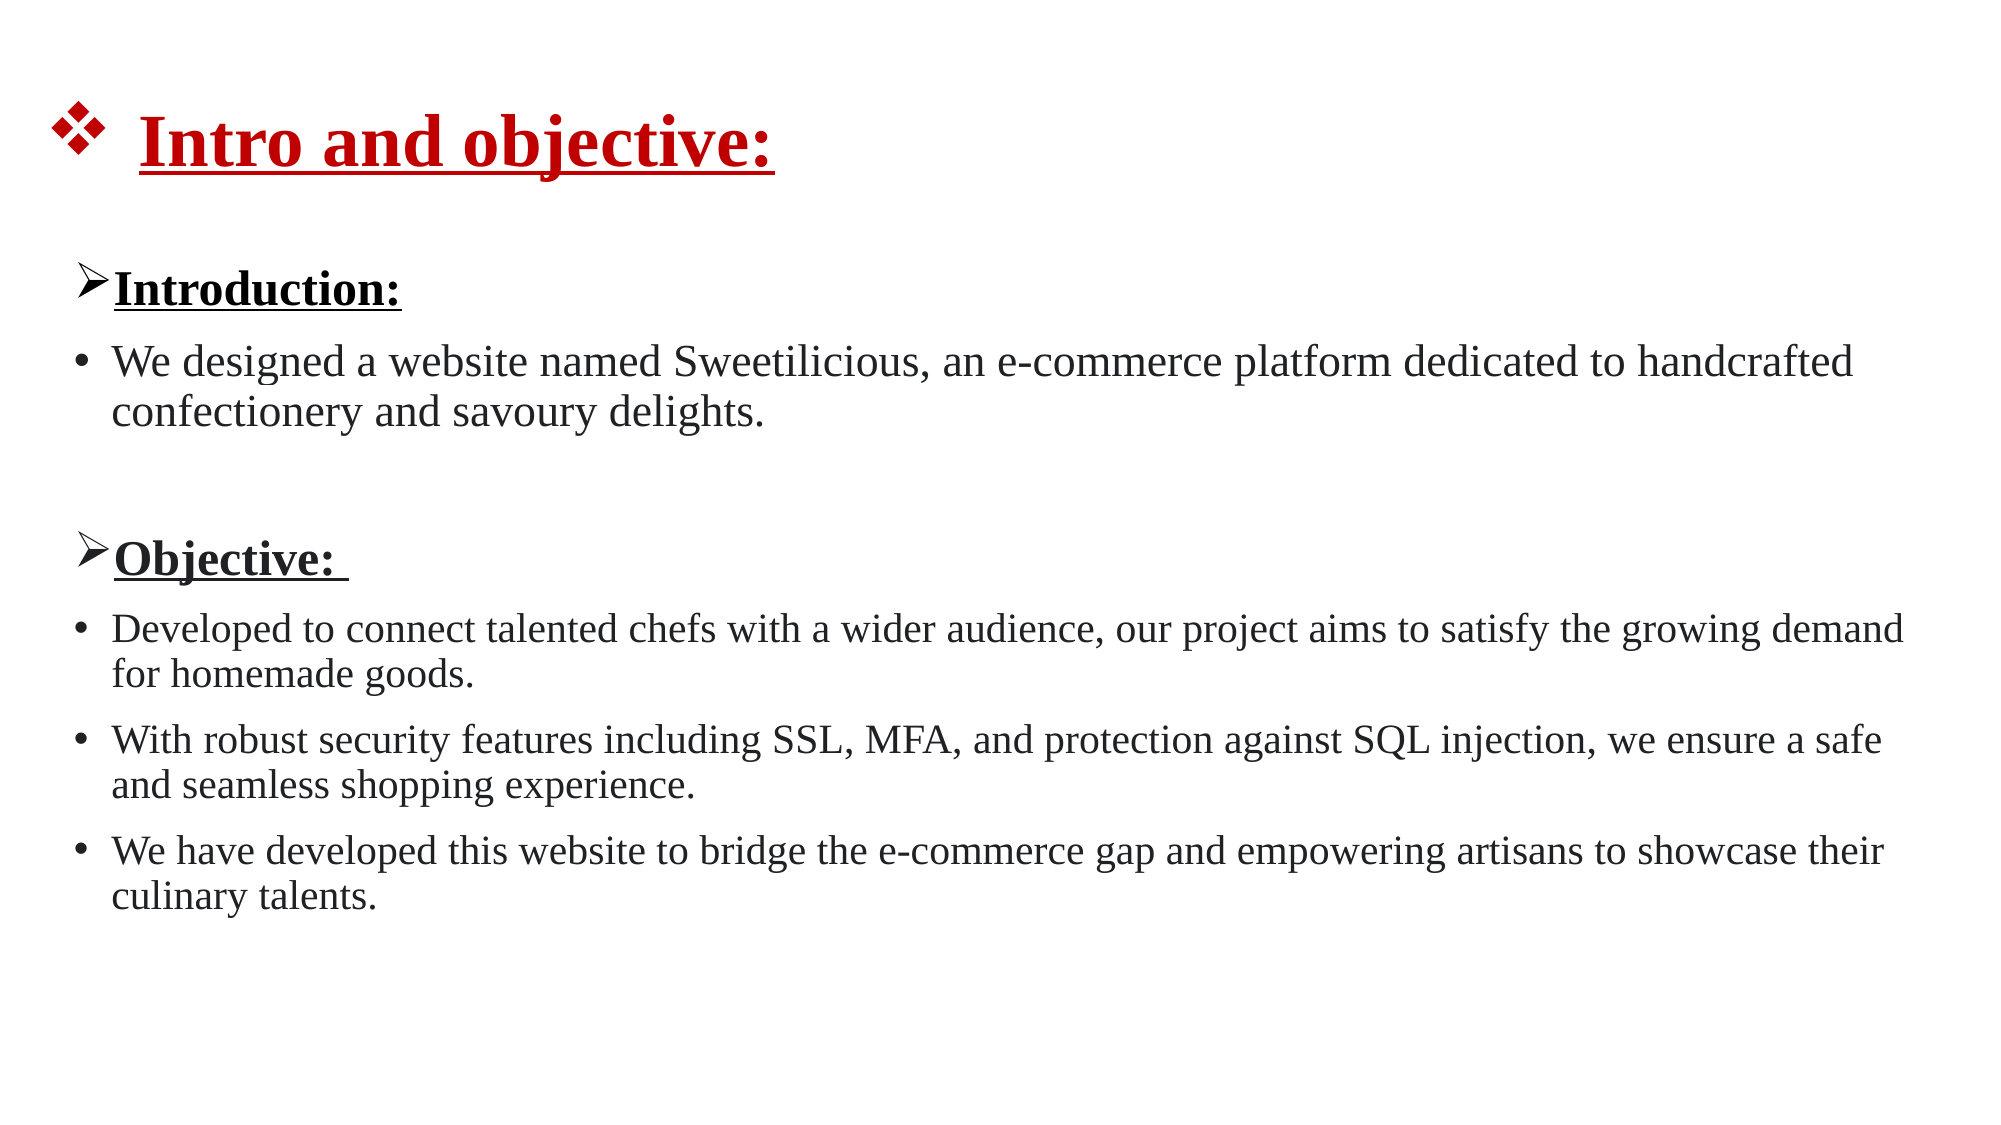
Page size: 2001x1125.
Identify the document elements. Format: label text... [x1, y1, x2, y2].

title Intro and objective: [30, 59, 833, 225]
list Introduction: We designed a website named Sweetilicious, an e-commerce platform dedicated to handcrafted confectionery and savoury delights. Objective: Developed to connect talented chefs with a wider audience, our project aims to satisfy the growing demand for homemade goods. With robust security features including SSL, MFA, and protection against SQL injection, we ensure a safe and seamless shopping experience. We have developed this website to bridge the e-commerce gap and empowering artisans to showcase their culinary talents. [58, 254, 1970, 1109]
